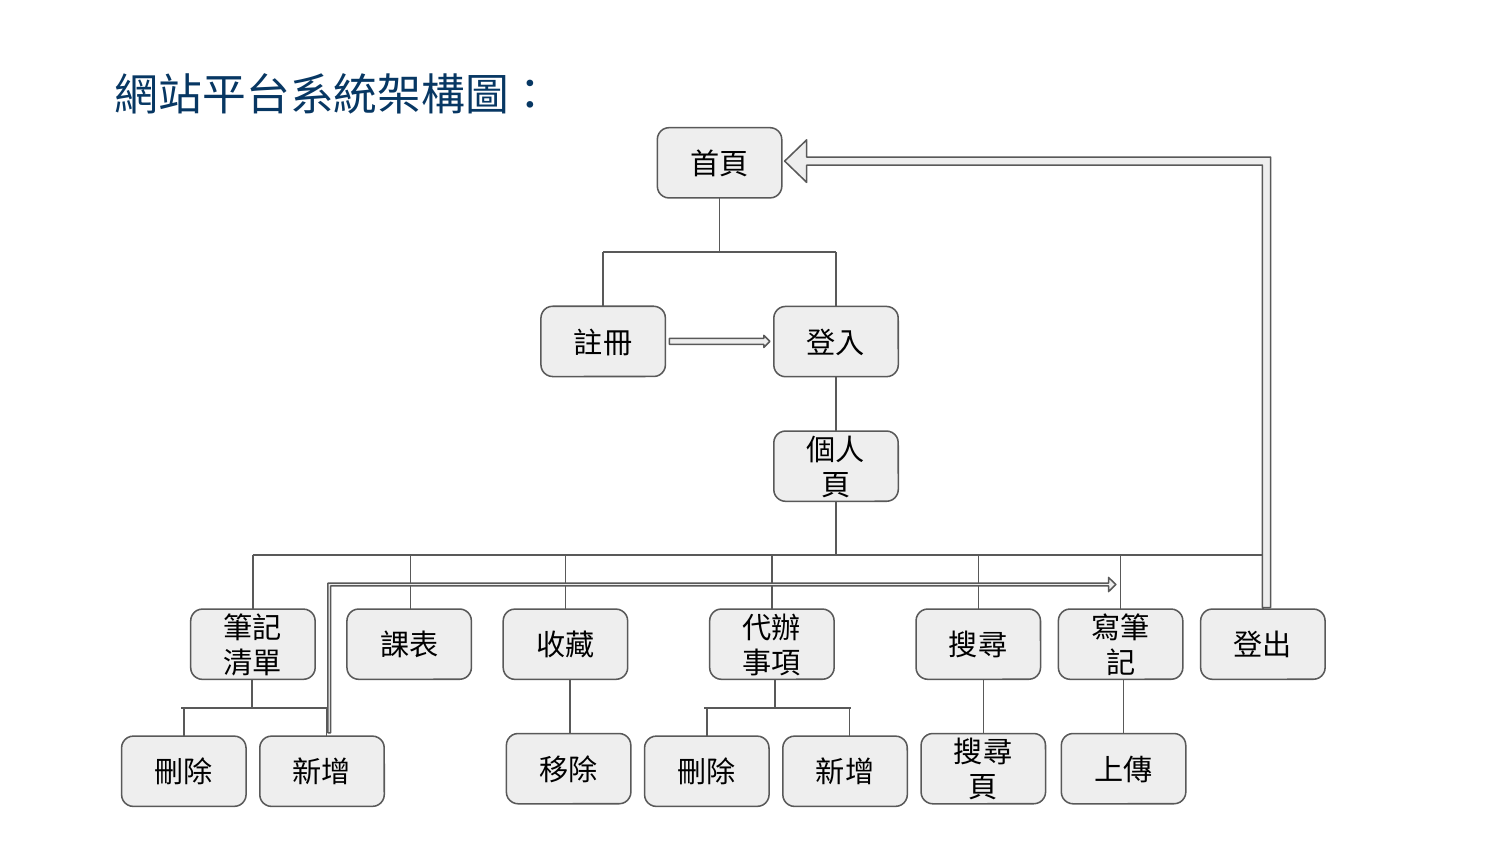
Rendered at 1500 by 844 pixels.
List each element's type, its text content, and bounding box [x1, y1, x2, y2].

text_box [121, 127, 1326, 807]
text_box 網站平台系統架構圖： [24, 24, 1398, 112]
